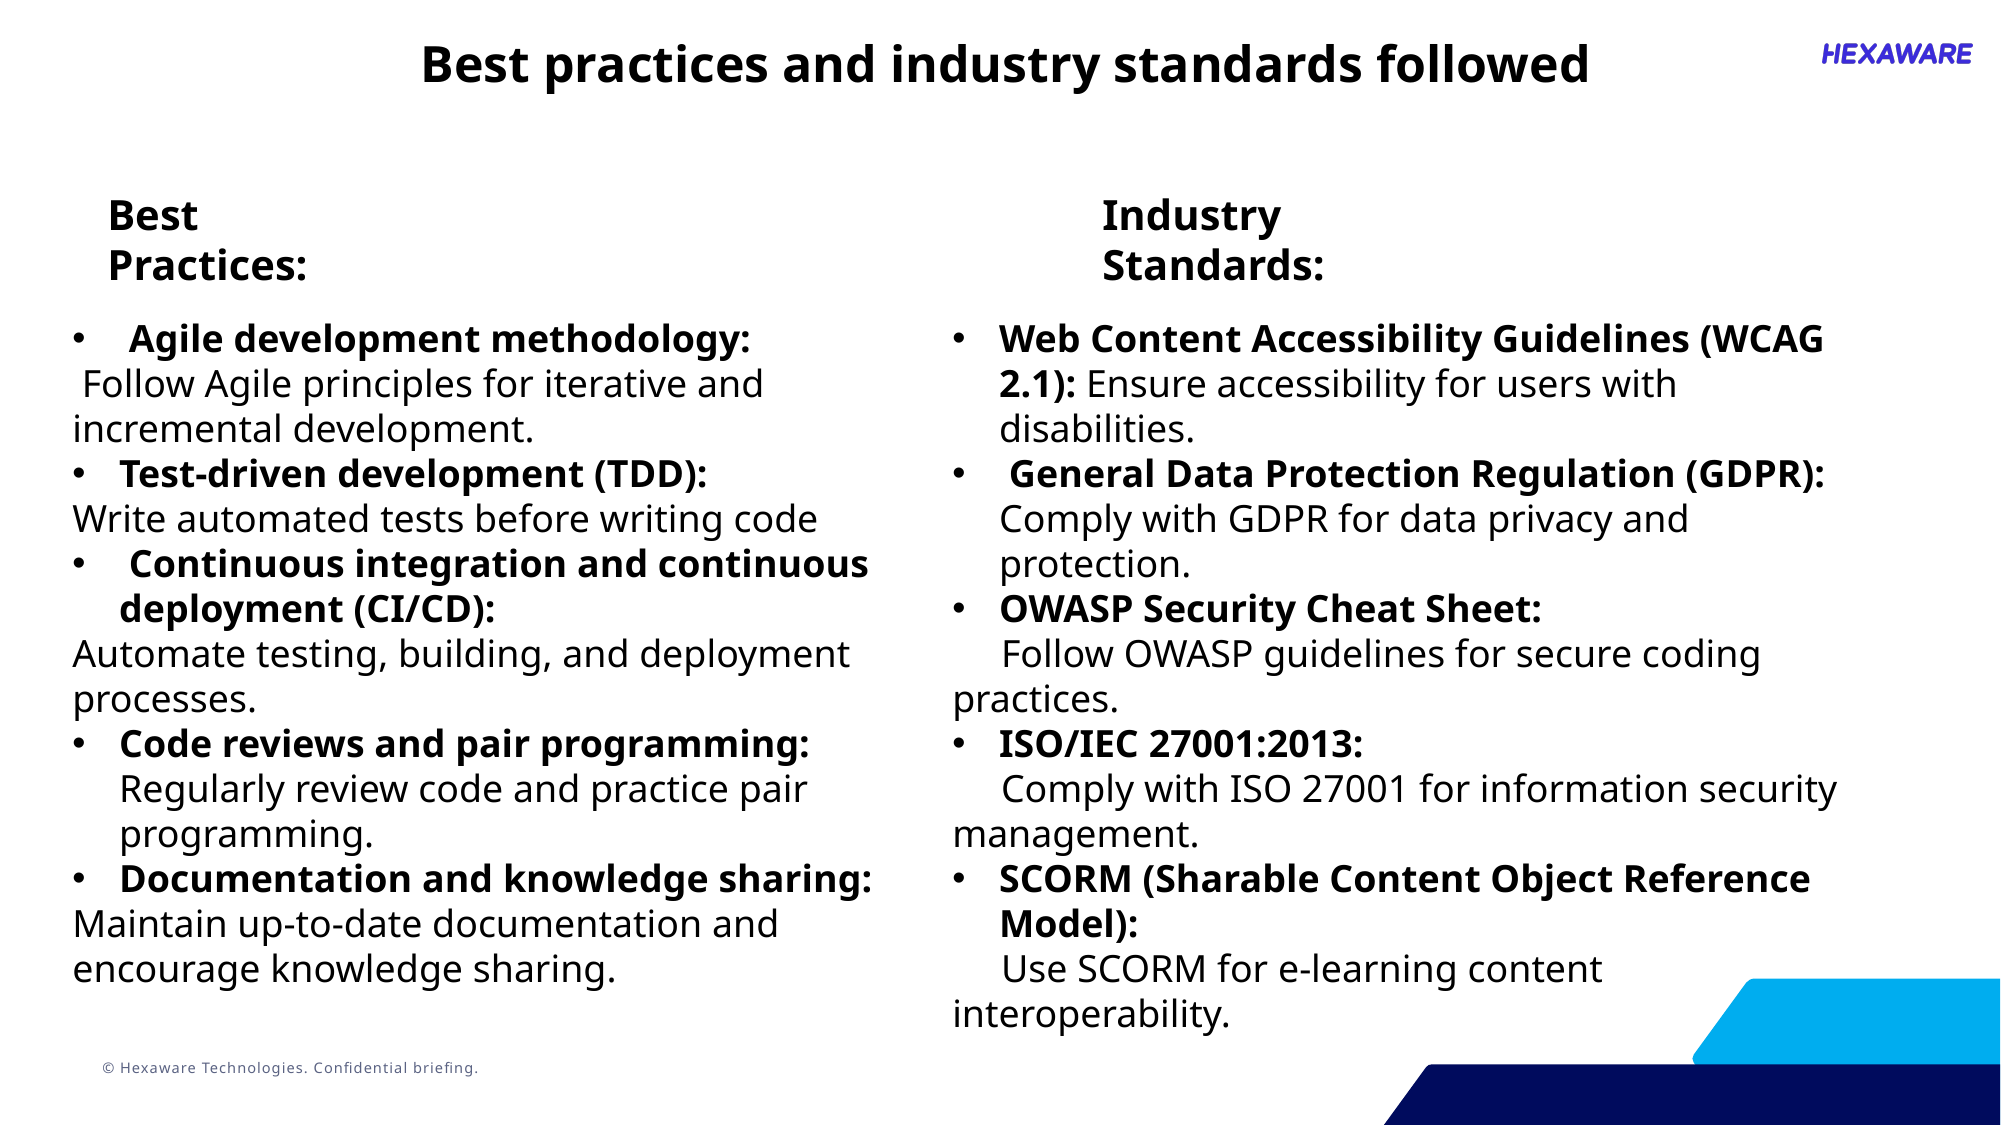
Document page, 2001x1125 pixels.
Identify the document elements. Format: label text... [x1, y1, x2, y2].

picture [1822, 43, 1973, 64]
text_box Best Practices: [92, 181, 388, 296]
text_box Web Content Accessibility Guidelines (WCAG 2.1): Ensure accessibility for users with disabilities. General Data Protection Regulation (GDPR): Comply with GDPR for data privacy and protection. OWASP Security Cheat Sheet: Follow OWASP guidelines for secure coding practices. ISO/IEC 27001:2013: Comply with ISO 27001 for information security management. SCORM (Sharable Content Object Reference Model): Use SCORM for e-learning content interoperability. [937, 307, 1893, 1043]
text_box Agile development methodology: Follow Agile principles for iterative and incremental development. Test-driven development (TDD): Write automated tests before writing code Continuous integration and continuous deployment (CI/CD): Automate testing, building, and deployment processes. Code reviews and pair programming: Regularly review code and practice pair programming. Documentation and knowledge sharing: Maintain up-to-date documentation and encourage knowledge sharing. [57, 307, 930, 998]
text_box Industry Standards: [1087, 181, 1488, 296]
list Best practices and industry standards followed [297, 33, 1716, 95]
